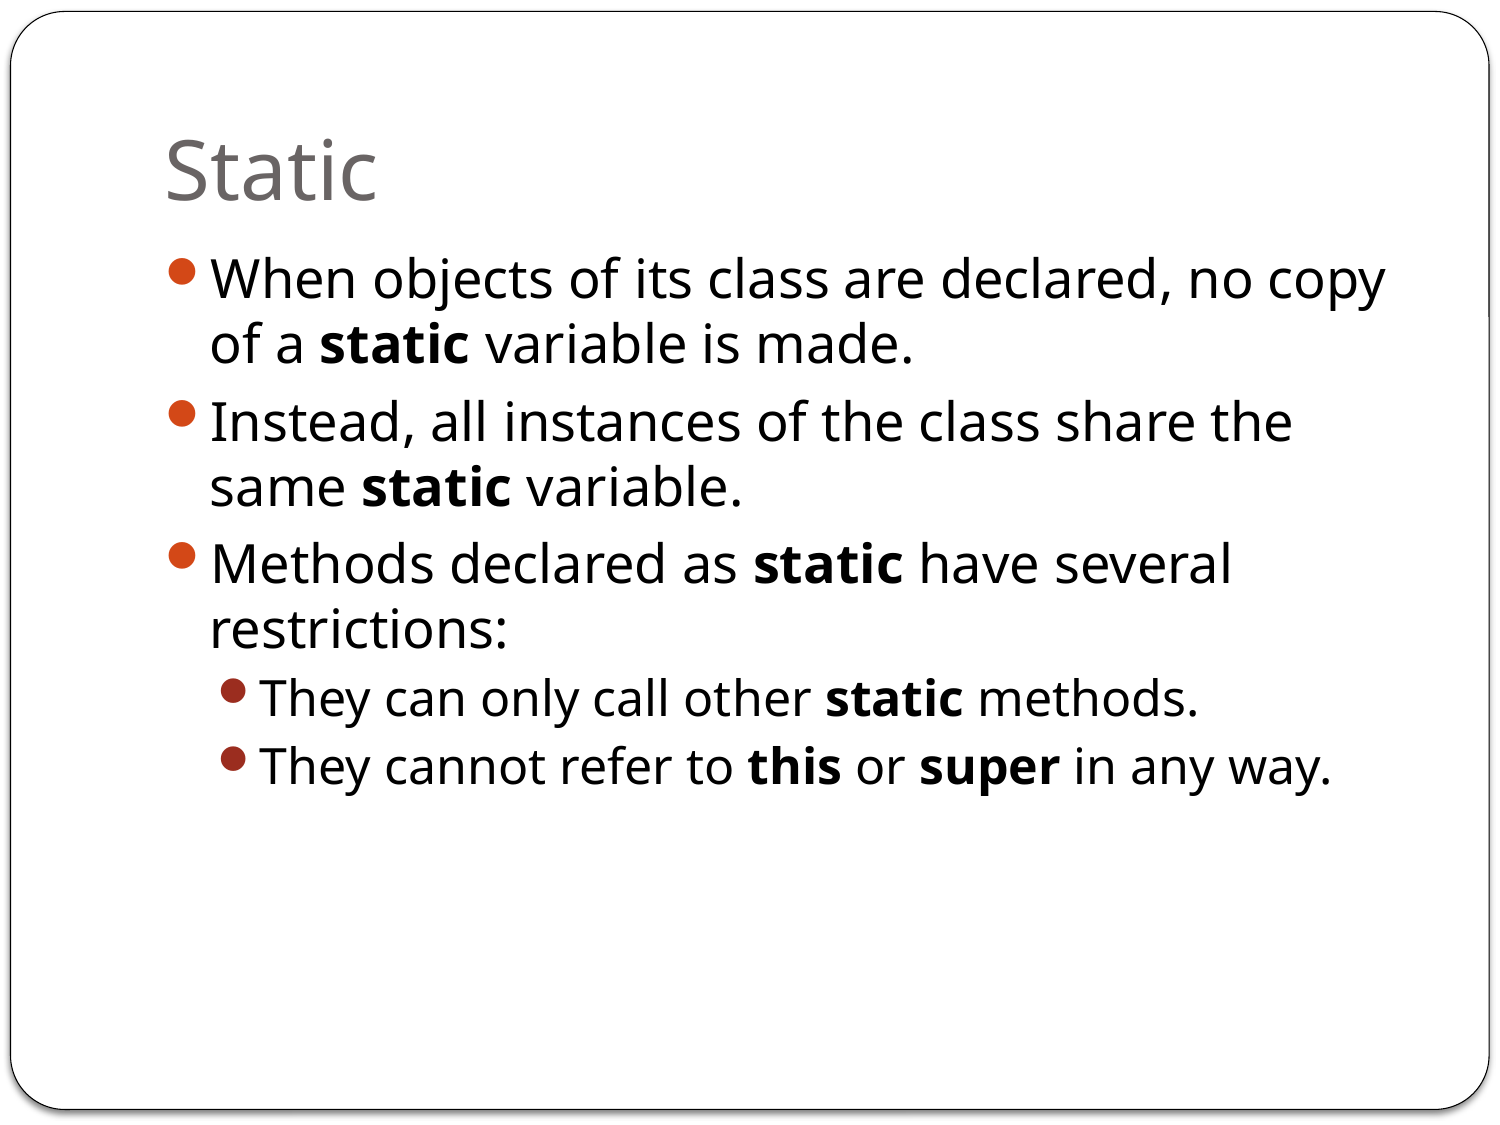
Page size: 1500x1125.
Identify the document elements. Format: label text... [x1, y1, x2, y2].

list When objects of its class are declared, no copy of a static variable is made. Instead, all instances of the class share the same static variable. Methods declared as static have several restrictions: They can only call other static methods. They cannot refer to this or super in any way. [150, 237, 1425, 988]
title Static [150, 45, 1425, 233]
